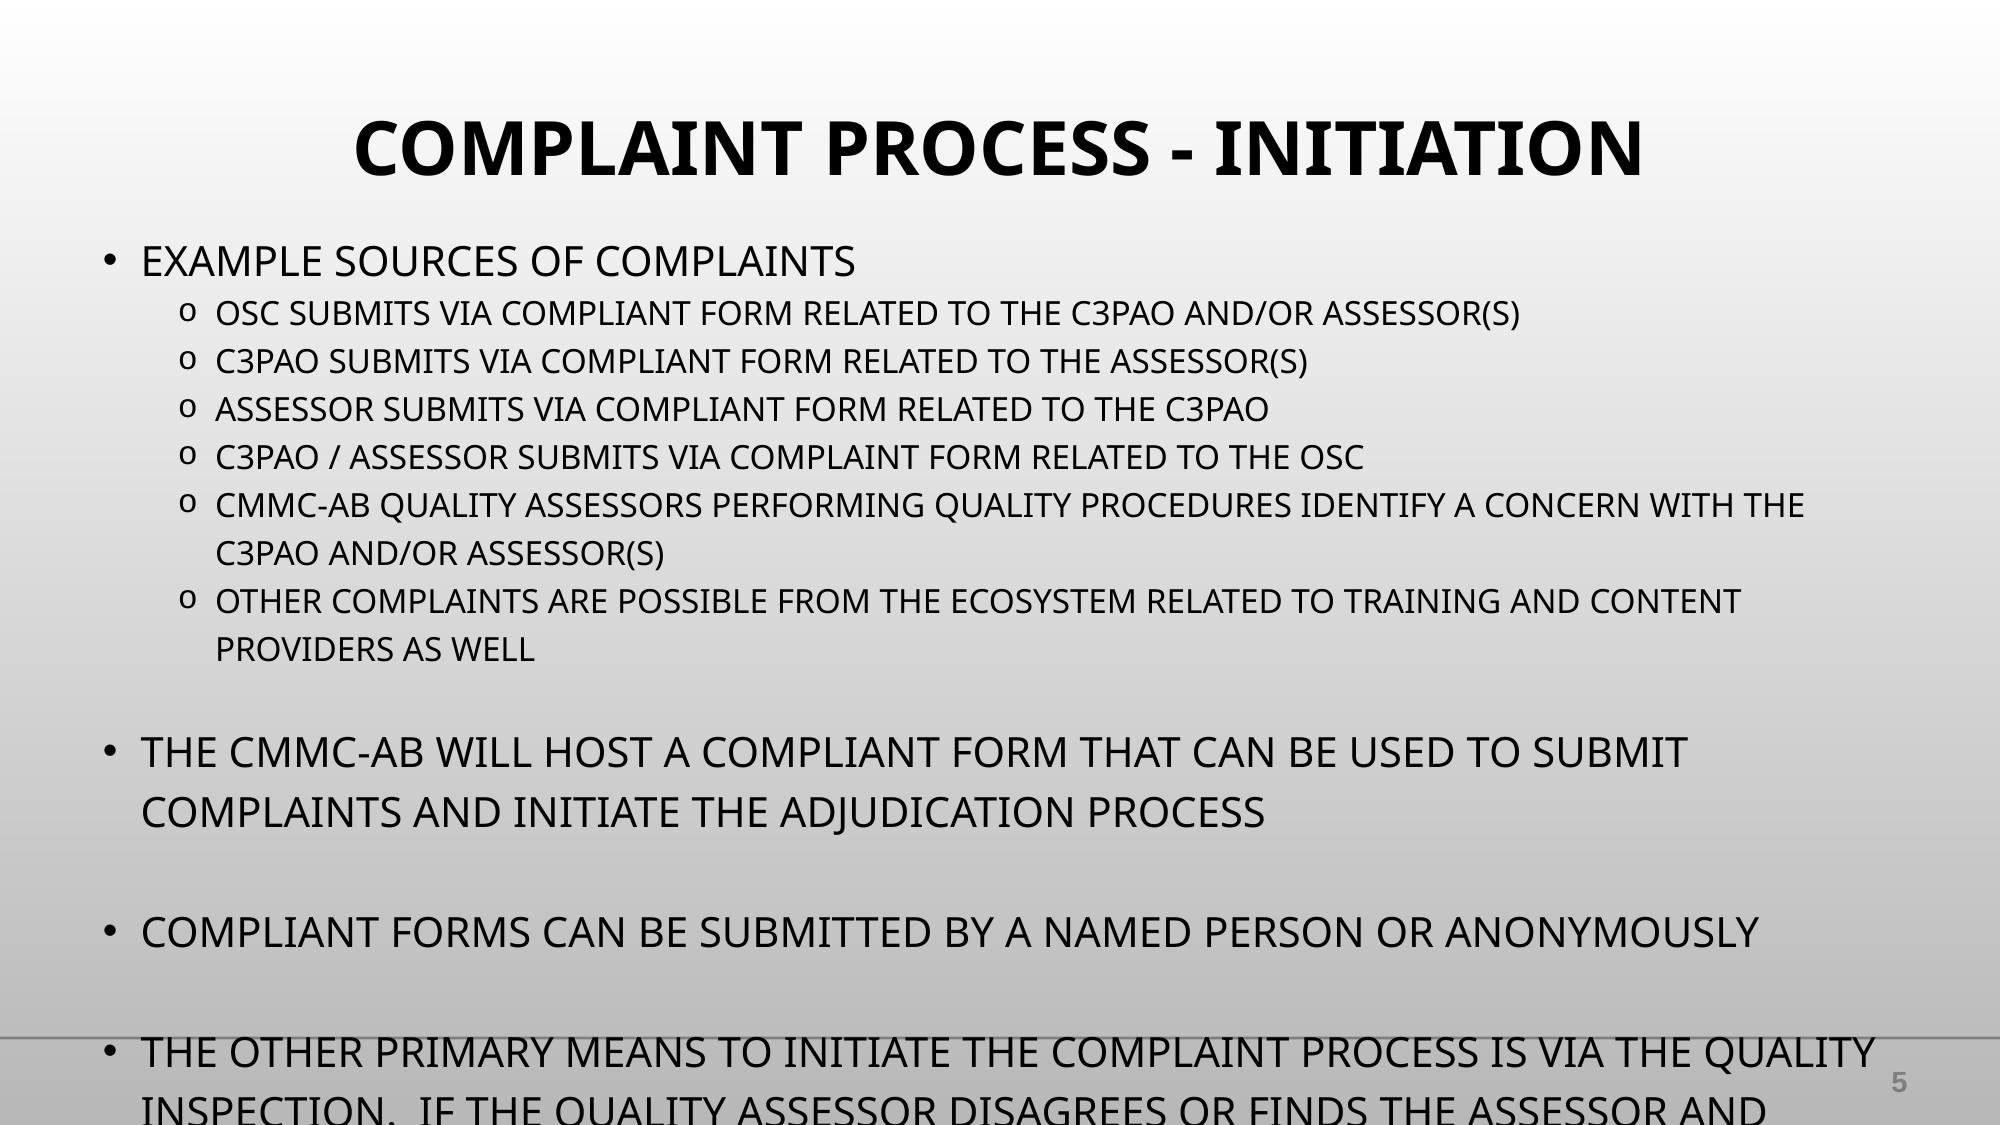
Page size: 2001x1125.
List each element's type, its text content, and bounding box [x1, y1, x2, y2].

list EXAMPLE SOURCES OF COMPLAINTS OSC SUBMITS VIA COMPLIANT FORM RELATED TO THE C3PAO AND/OR ASSESSOR(S) C3PAO SUBMITS VIA COMPLIANT FORM RELATED TO THE ASSESSOR(S) ASSESSOR SUBMITS VIA COMPLIANT FORM RELATED TO THE C3PAO C3PAO / ASSESSOR SUBMITS VIA COMPLAINT FORM RELATED TO THE OSC CMMC-AB QUALITY ASSESSORS PERFORMING QUALITY PROCEDURES IDENTIFY A CONCERN WITH THE C3PAO AND/OR ASSESSOR(S) OTHER COMPLAINTS ARE POSSIBLE FROM THE ECOSYSTEM RELATED TO TRAINING AND CONTENT PROVIDERS AS WELL THE CMMC-AB WILL HOST A COMPLIANT FORM THAT CAN BE USED TO SUBMIT COMPLAINTS AND INITIATE THE ADJUDICATION PROCESS COMPLIANT FORMS CAN BE SUBMITTED BY A NAMED PERSON OR ANONYMOUSLY THE OTHER PRIMARY MEANS TO INITIATE THE COMPLAINT PROCESS IS VIA THE QUALITY INSPECTION. IF THE QUALITY ASSESSOR DISAGREES OR FINDS THE ASSESSOR AND C3PAOs WORK LACKING THEY CAN INITIATE A COMPLAINT. [87, 216, 1913, 917]
title COMPLAINT PROCESS - INITIATION [149, 101, 1851, 202]
